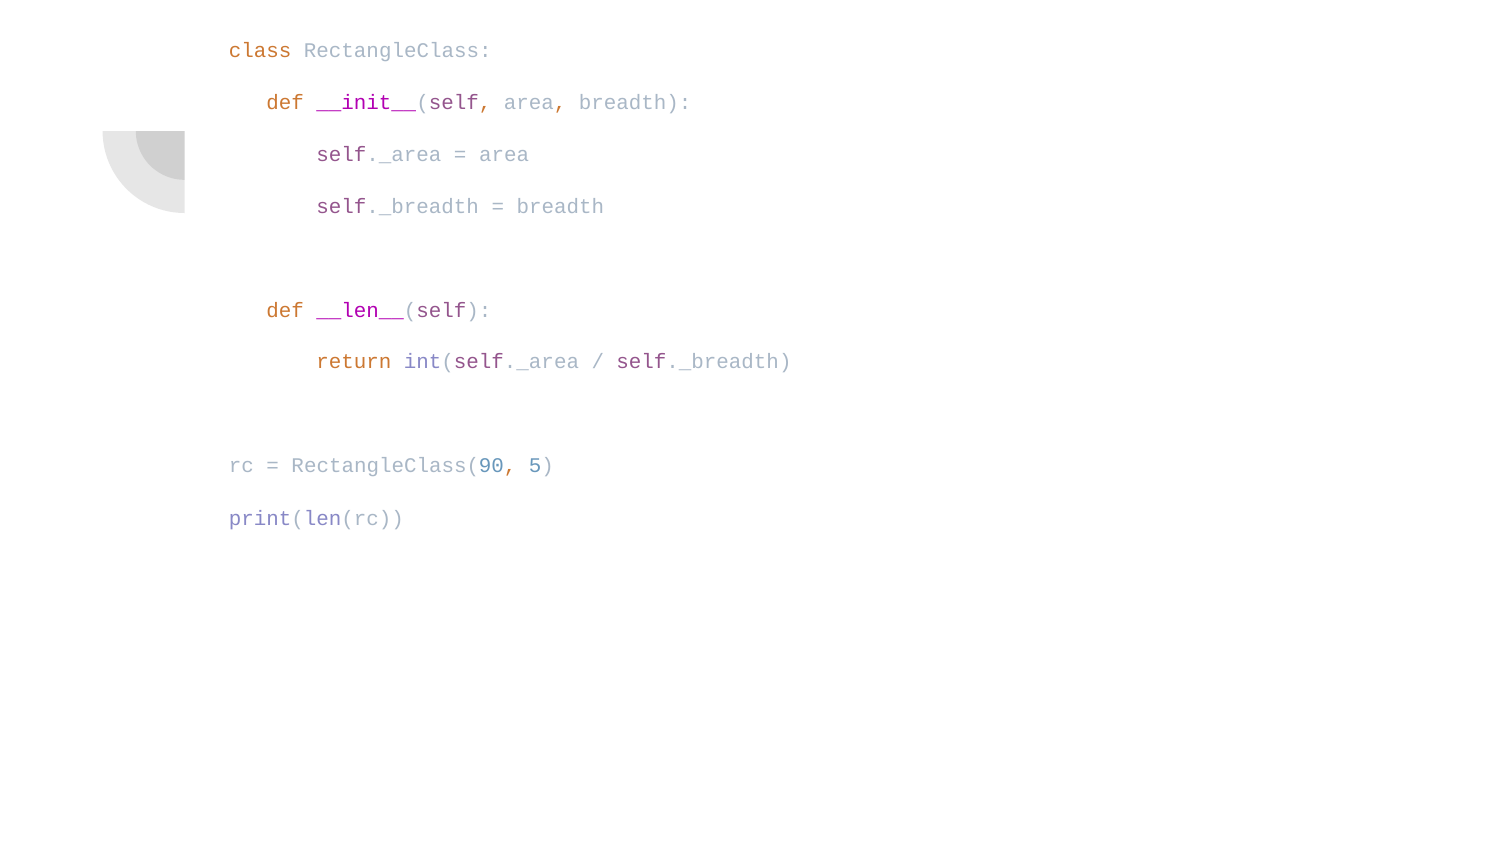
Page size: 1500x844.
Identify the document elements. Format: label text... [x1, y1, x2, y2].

list class RectangleClass: def __init__(self, area, breadth): self._area = area self._breadth = breadth def __len__(self): return int(self._area / self._breadth) rc = RectangleClass(90, 5) print(len(rc)) [213, 21, 1368, 744]
